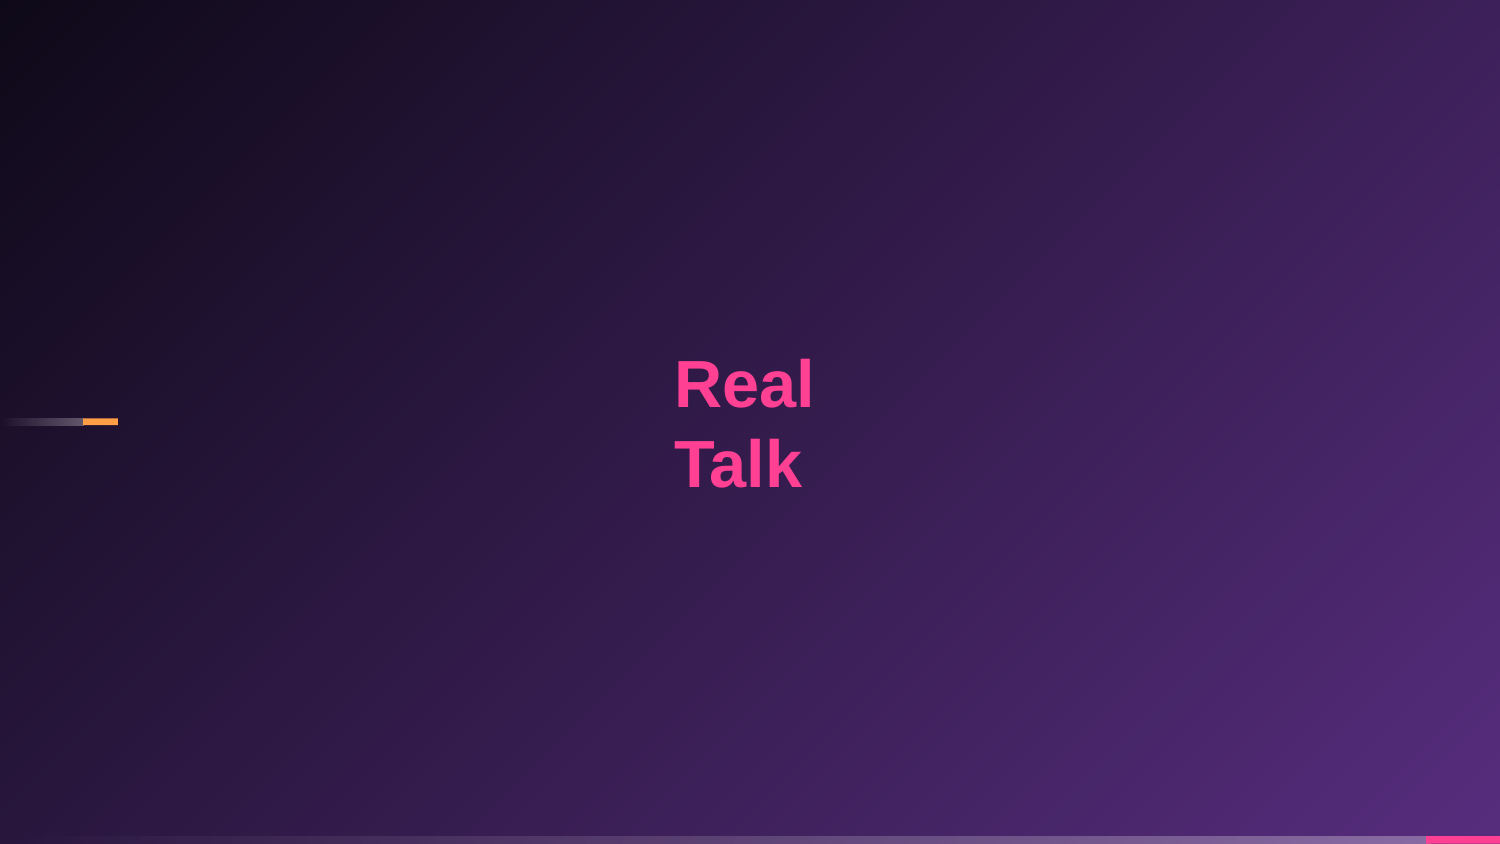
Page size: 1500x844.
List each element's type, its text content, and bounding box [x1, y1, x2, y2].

text_box Real Talk [659, 333, 841, 509]
